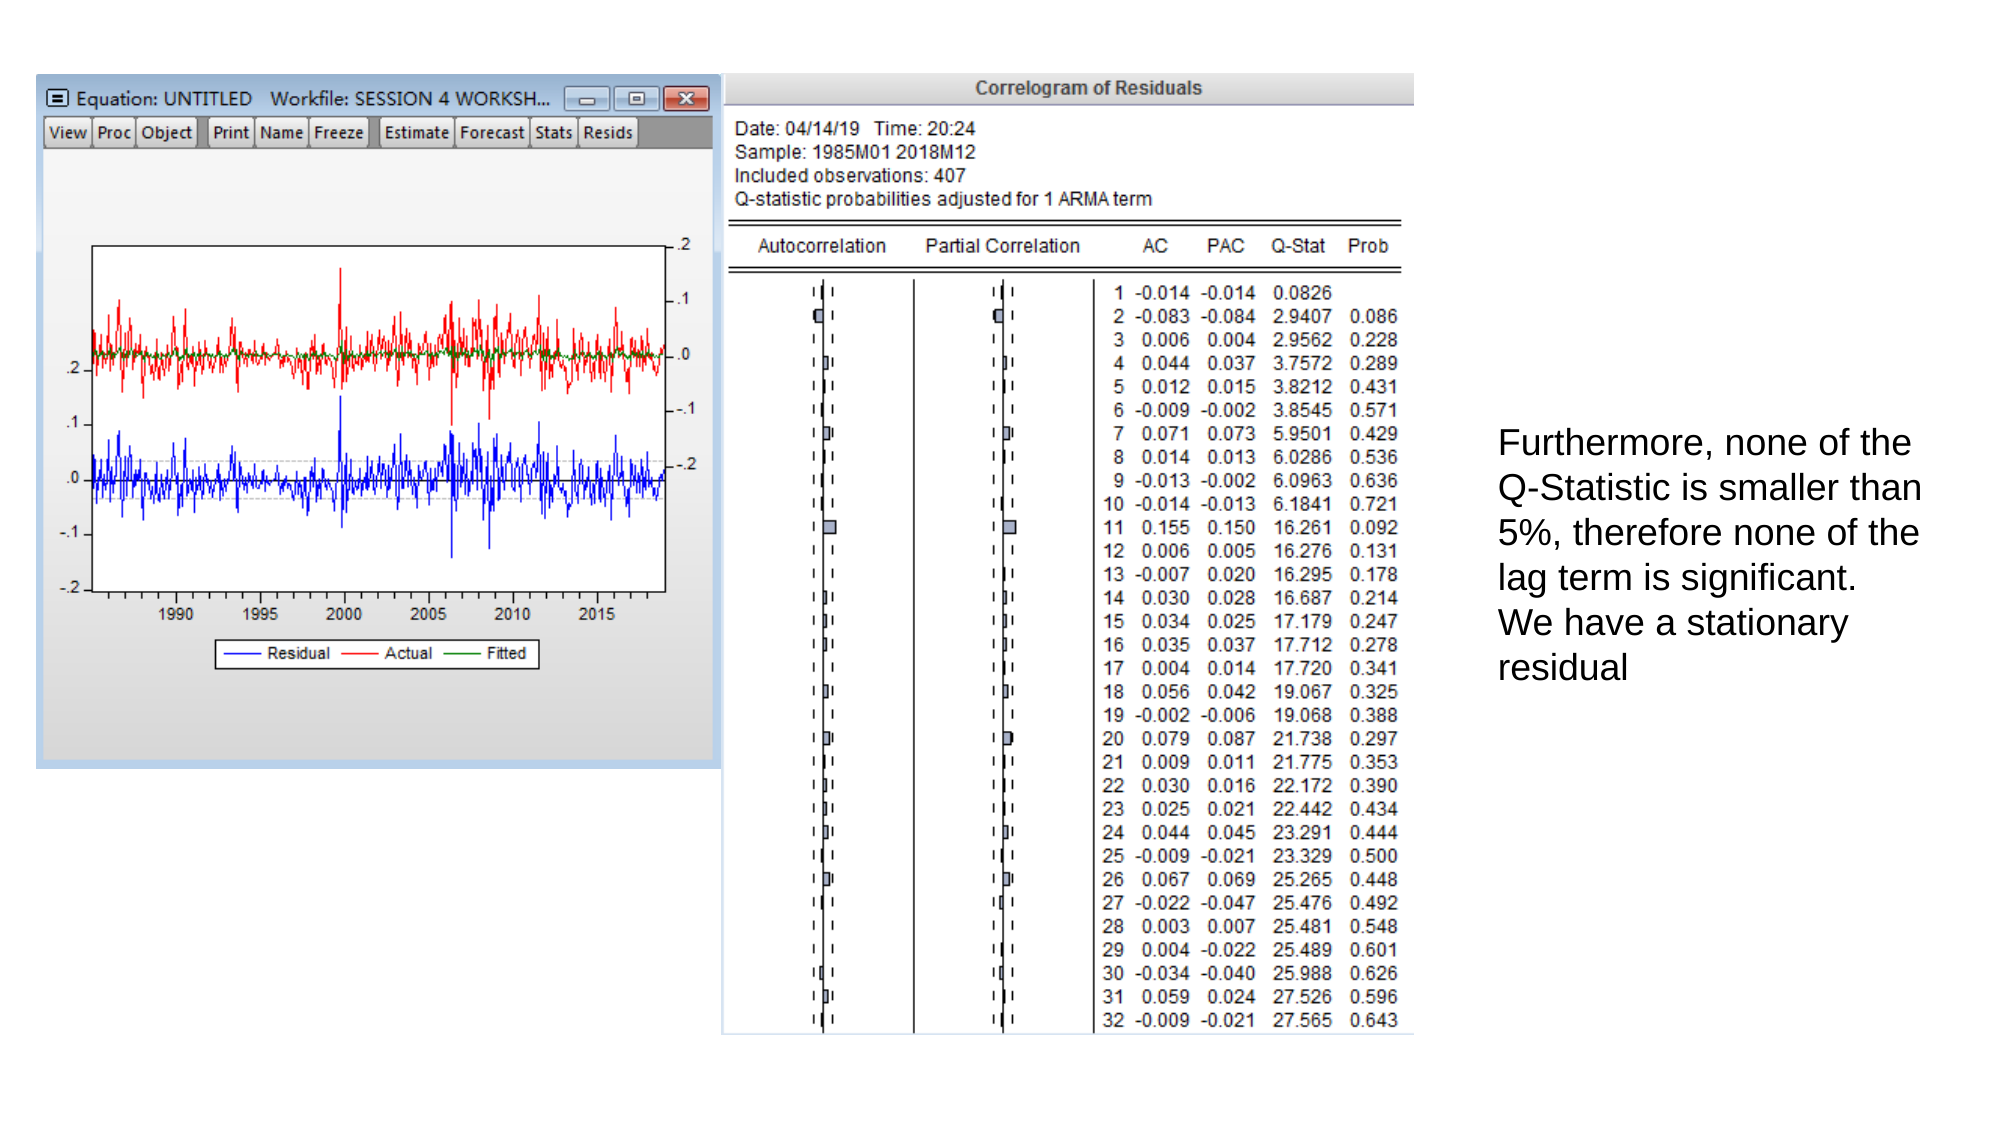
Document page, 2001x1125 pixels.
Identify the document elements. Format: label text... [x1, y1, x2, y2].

picture [36, 73, 1414, 1035]
text_box Furthermore, none of the Q-Statistic is smaller than 5%, therefore none of the lag term is significant. We have a stationary residual [1483, 410, 1964, 696]
